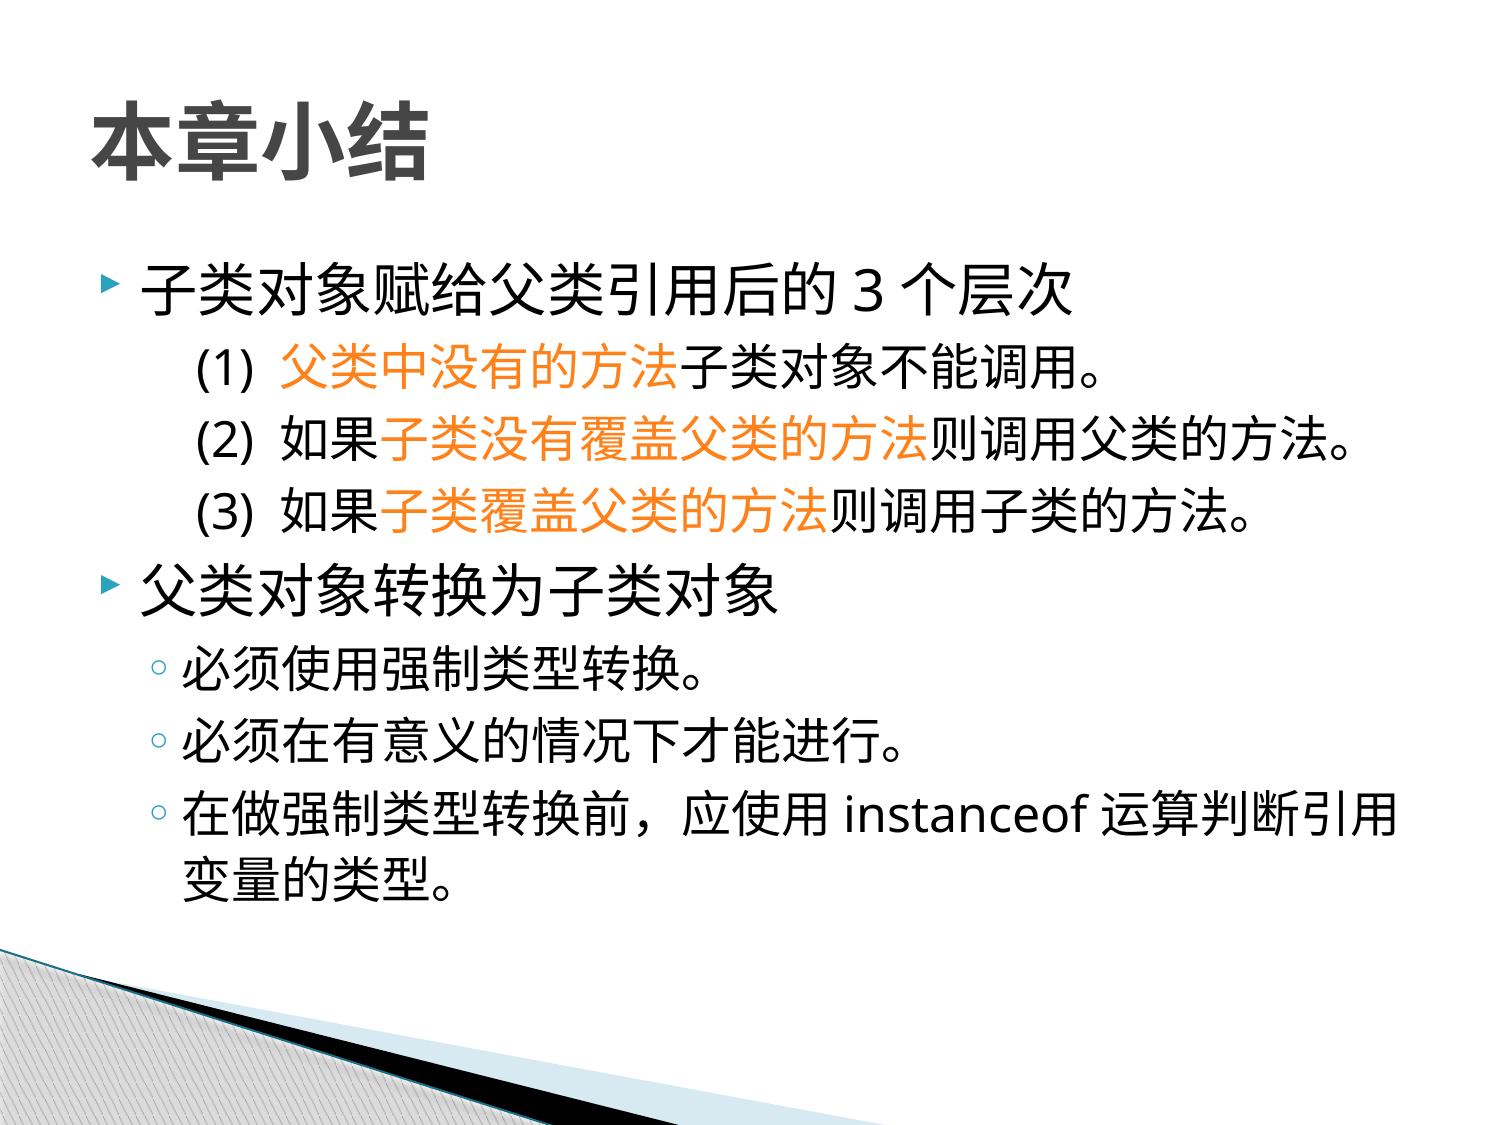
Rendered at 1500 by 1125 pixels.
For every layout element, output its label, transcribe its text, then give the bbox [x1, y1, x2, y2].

title 本章小结 [75, 45, 1425, 233]
list 子类对象赋给父类引用后的3个层次 (1) 父类中没有的方法子类对象不能调用。 (2) 如果子类没有覆盖父类的方法则调用父类的方法。 (3) 如果子类覆盖父类的方法则调用子类的方法。 父类对象转换为子类对象 必须使用强制类型转换。 必须在有意义的情况下才能进行。 在做强制类型转换前，应使用instanceof运算判断引用变量的类型。 [64, 231, 1424, 1012]
